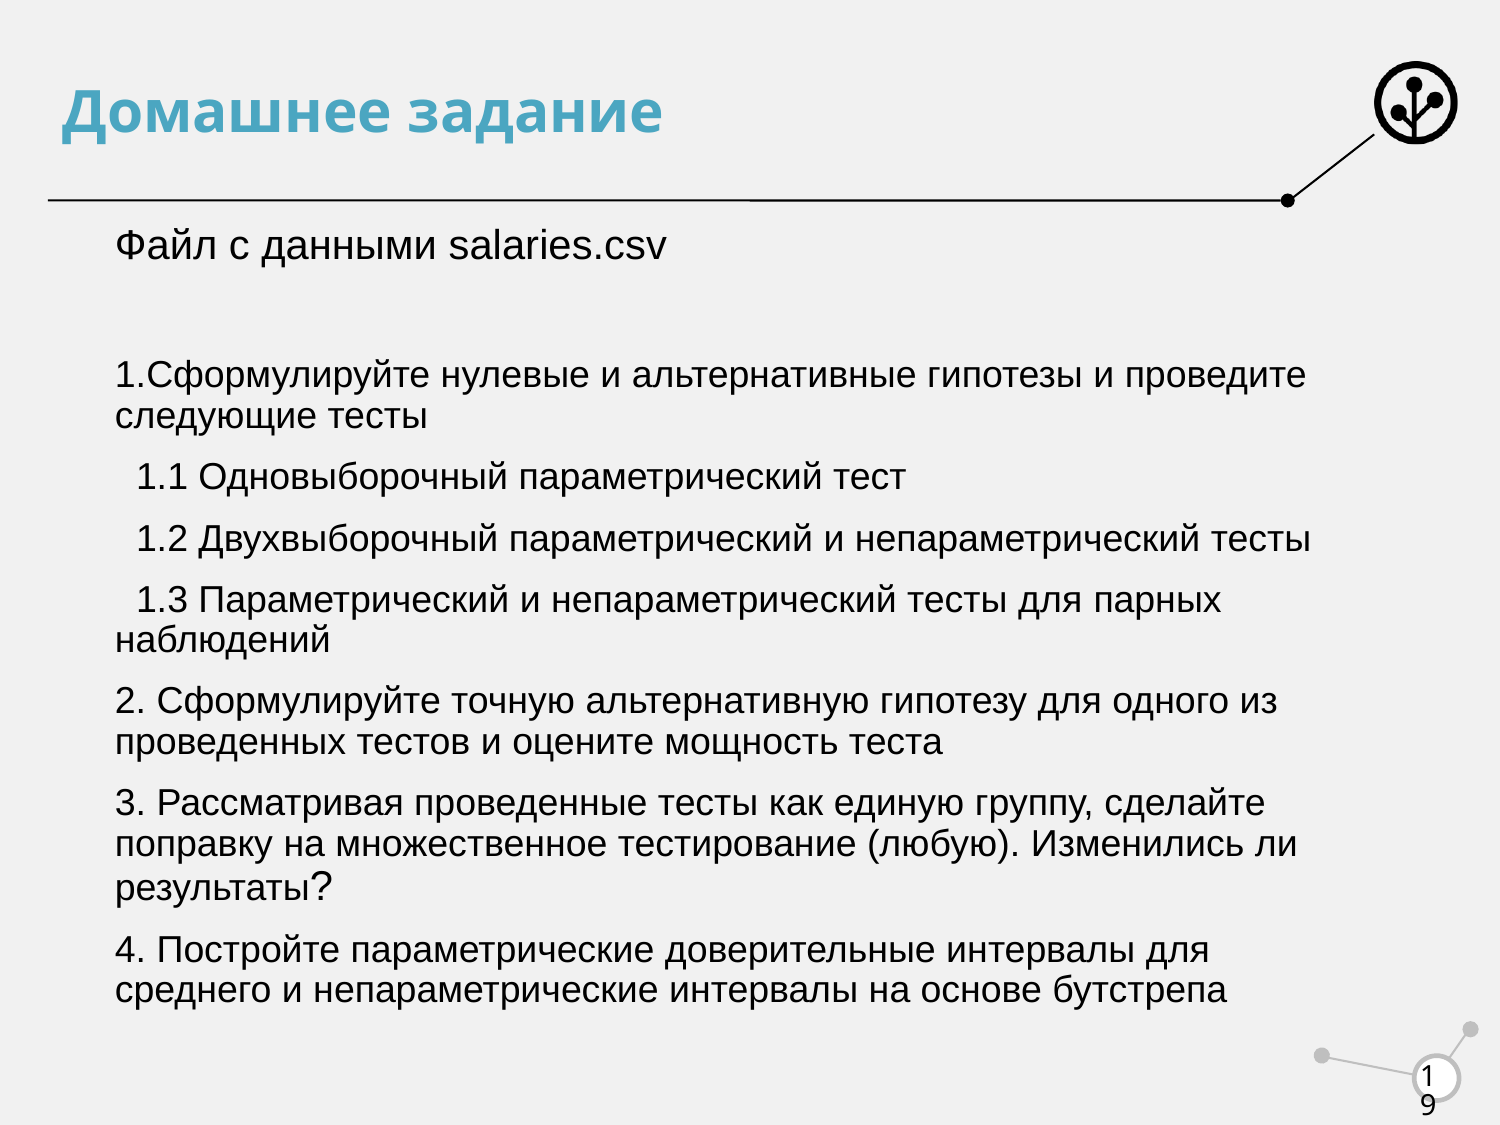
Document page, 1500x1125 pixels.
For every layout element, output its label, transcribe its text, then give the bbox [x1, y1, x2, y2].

picture [1363, 24, 1464, 185]
title Домашнее задание [47, 42, 1281, 185]
list Файл с данными salaries.csv 1.Сформулируйте нулевые и альтернативные гипотезы и проведите следующие тесты 1.1 Одновыборочный параметрический тест 1.2 Двухвыборочный параметрический и непараметрический тесты 1.3 Параметрический и непараметрический тесты для парных наблюдений 2. Сформулируйте точную альтернативную гипотезу для одного из проведенных тестов и оцените мощность теста 3. Рассматривая проведенные тесты как единую группу, сделайте поправку на множественное тестирование (любую). Изменились ли результаты? 4. Постройте параметрические доверительные интервалы для среднего и непараметрические интервалы на основе бутстрепа [100, 216, 1336, 834]
slide_number 19 [1404, 1047, 1468, 1108]
